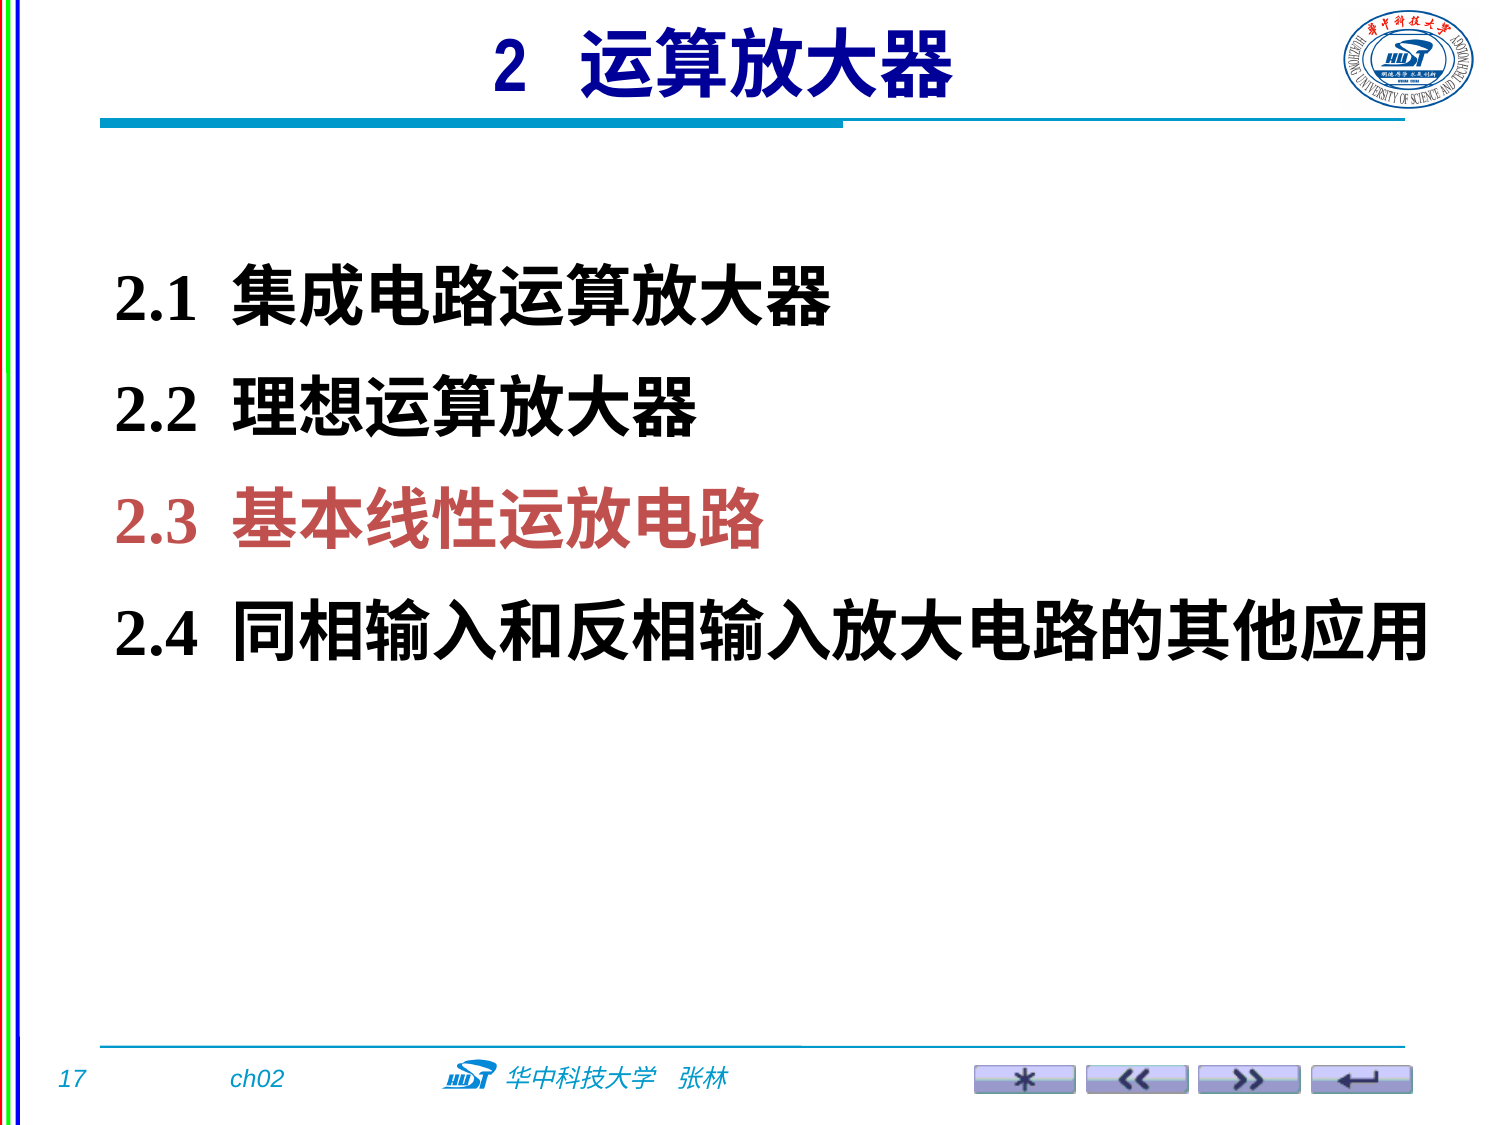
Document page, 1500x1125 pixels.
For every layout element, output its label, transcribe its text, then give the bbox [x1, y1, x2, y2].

picture [1349, 7, 1479, 111]
picture [1198, 1065, 1301, 1094]
picture [1086, 1065, 1189, 1094]
picture [441, 1059, 497, 1089]
text_box 2 运算放大器 [100, 7, 1349, 114]
text_box 2.1 集成电路运算放大器 2.2 理想运算放大器 2.3 基本线性运放电路 2.4 同相输入和反相输入放大电路的其他应用 [100, 214, 1500, 677]
picture [1311, 1065, 1413, 1094]
picture [974, 1065, 1076, 1094]
